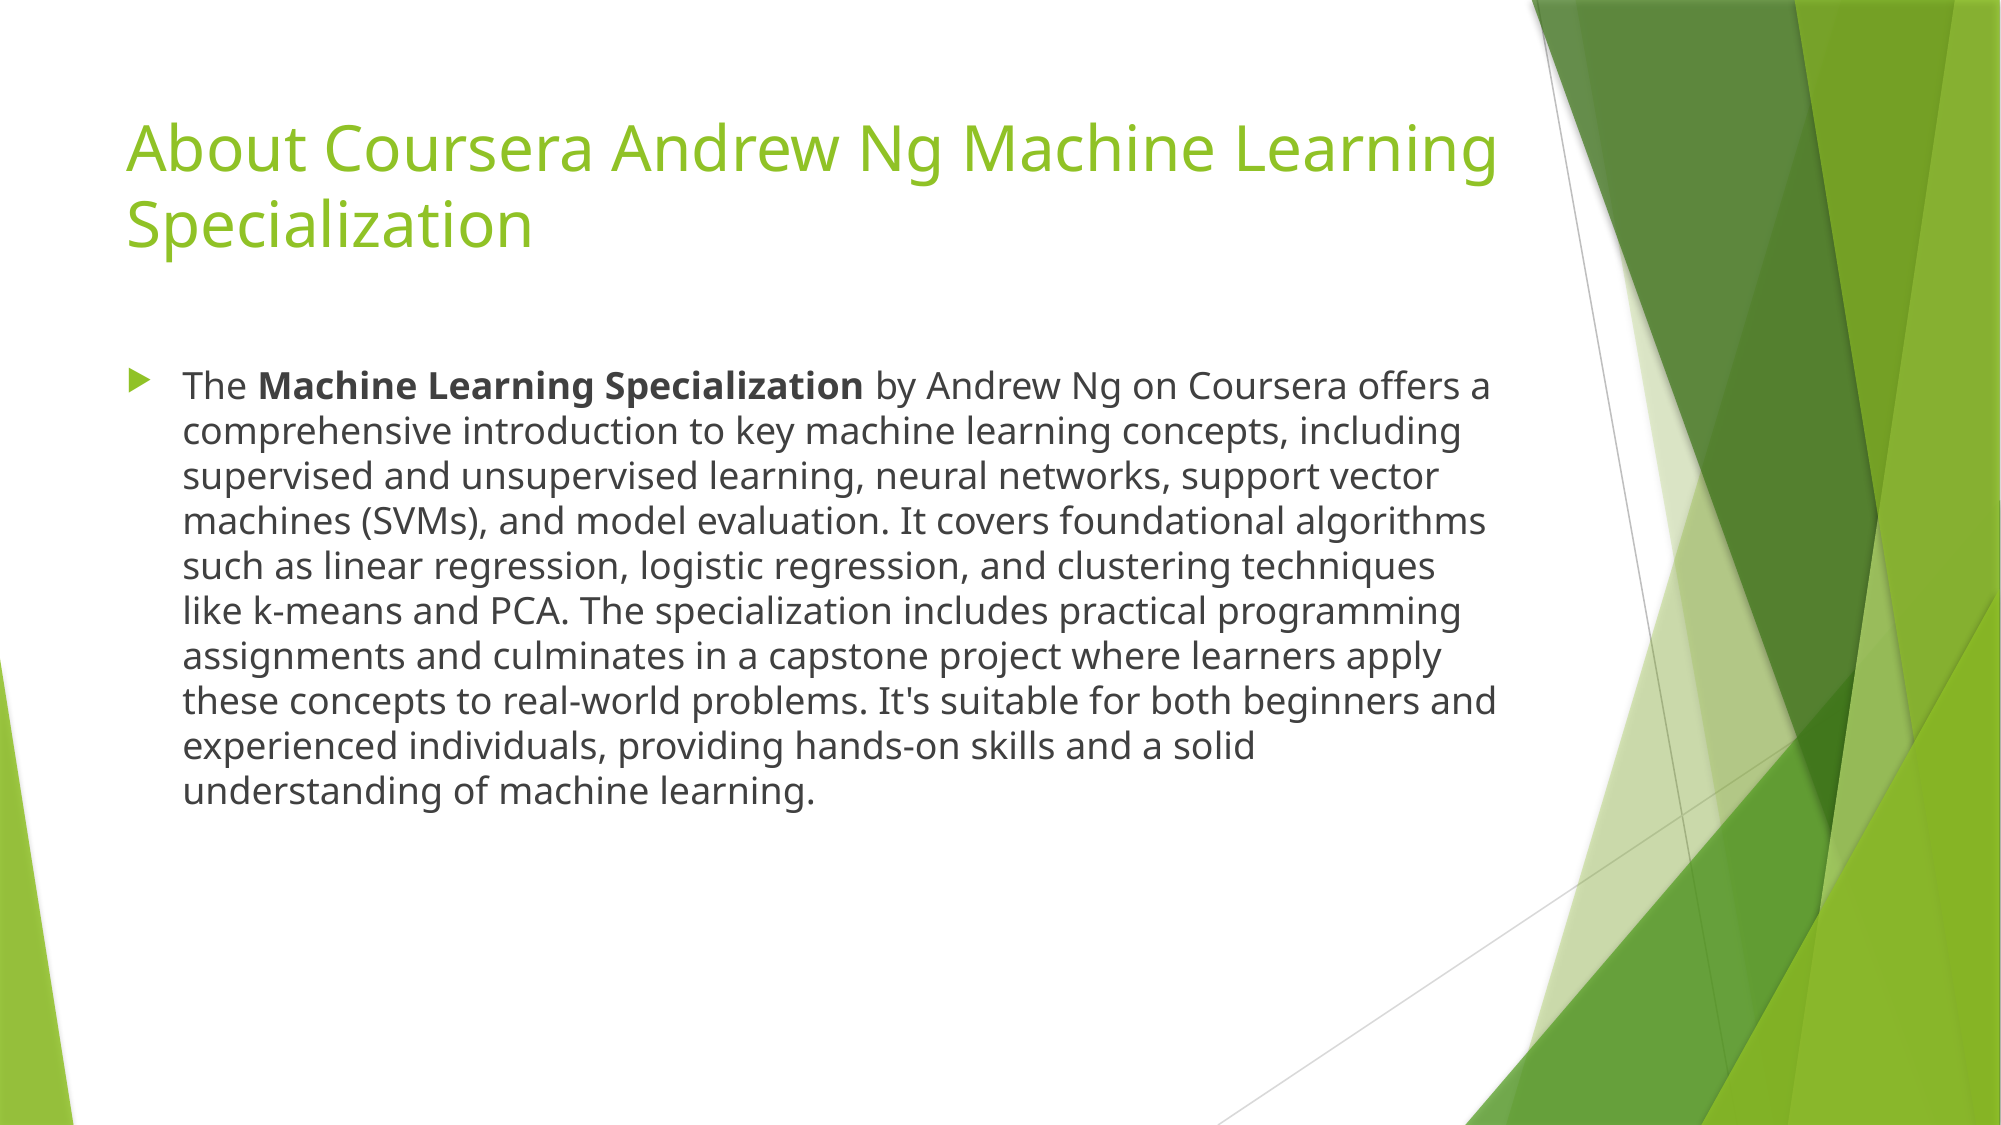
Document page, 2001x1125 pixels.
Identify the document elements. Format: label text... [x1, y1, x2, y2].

title About Coursera Andrew Ng Machine Learning Specialization [111, 99, 1522, 317]
list The Machine Learning Specialization by Andrew Ng on Coursera offers a comprehensive introduction to key machine learning concepts, including supervised and unsupervised learning, neural networks, support vector machines (SVMs), and model evaluation. It covers foundational algorithms such as linear regression, logistic regression, and clustering techniques like k-means and PCA. The specialization includes practical programming assignments and culminates in a capstone project where learners apply these concepts to real-world problems. It's suitable for both beginners and experienced individuals, providing hands-on skills and a solid understanding of machine learning. [111, 354, 1522, 992]
